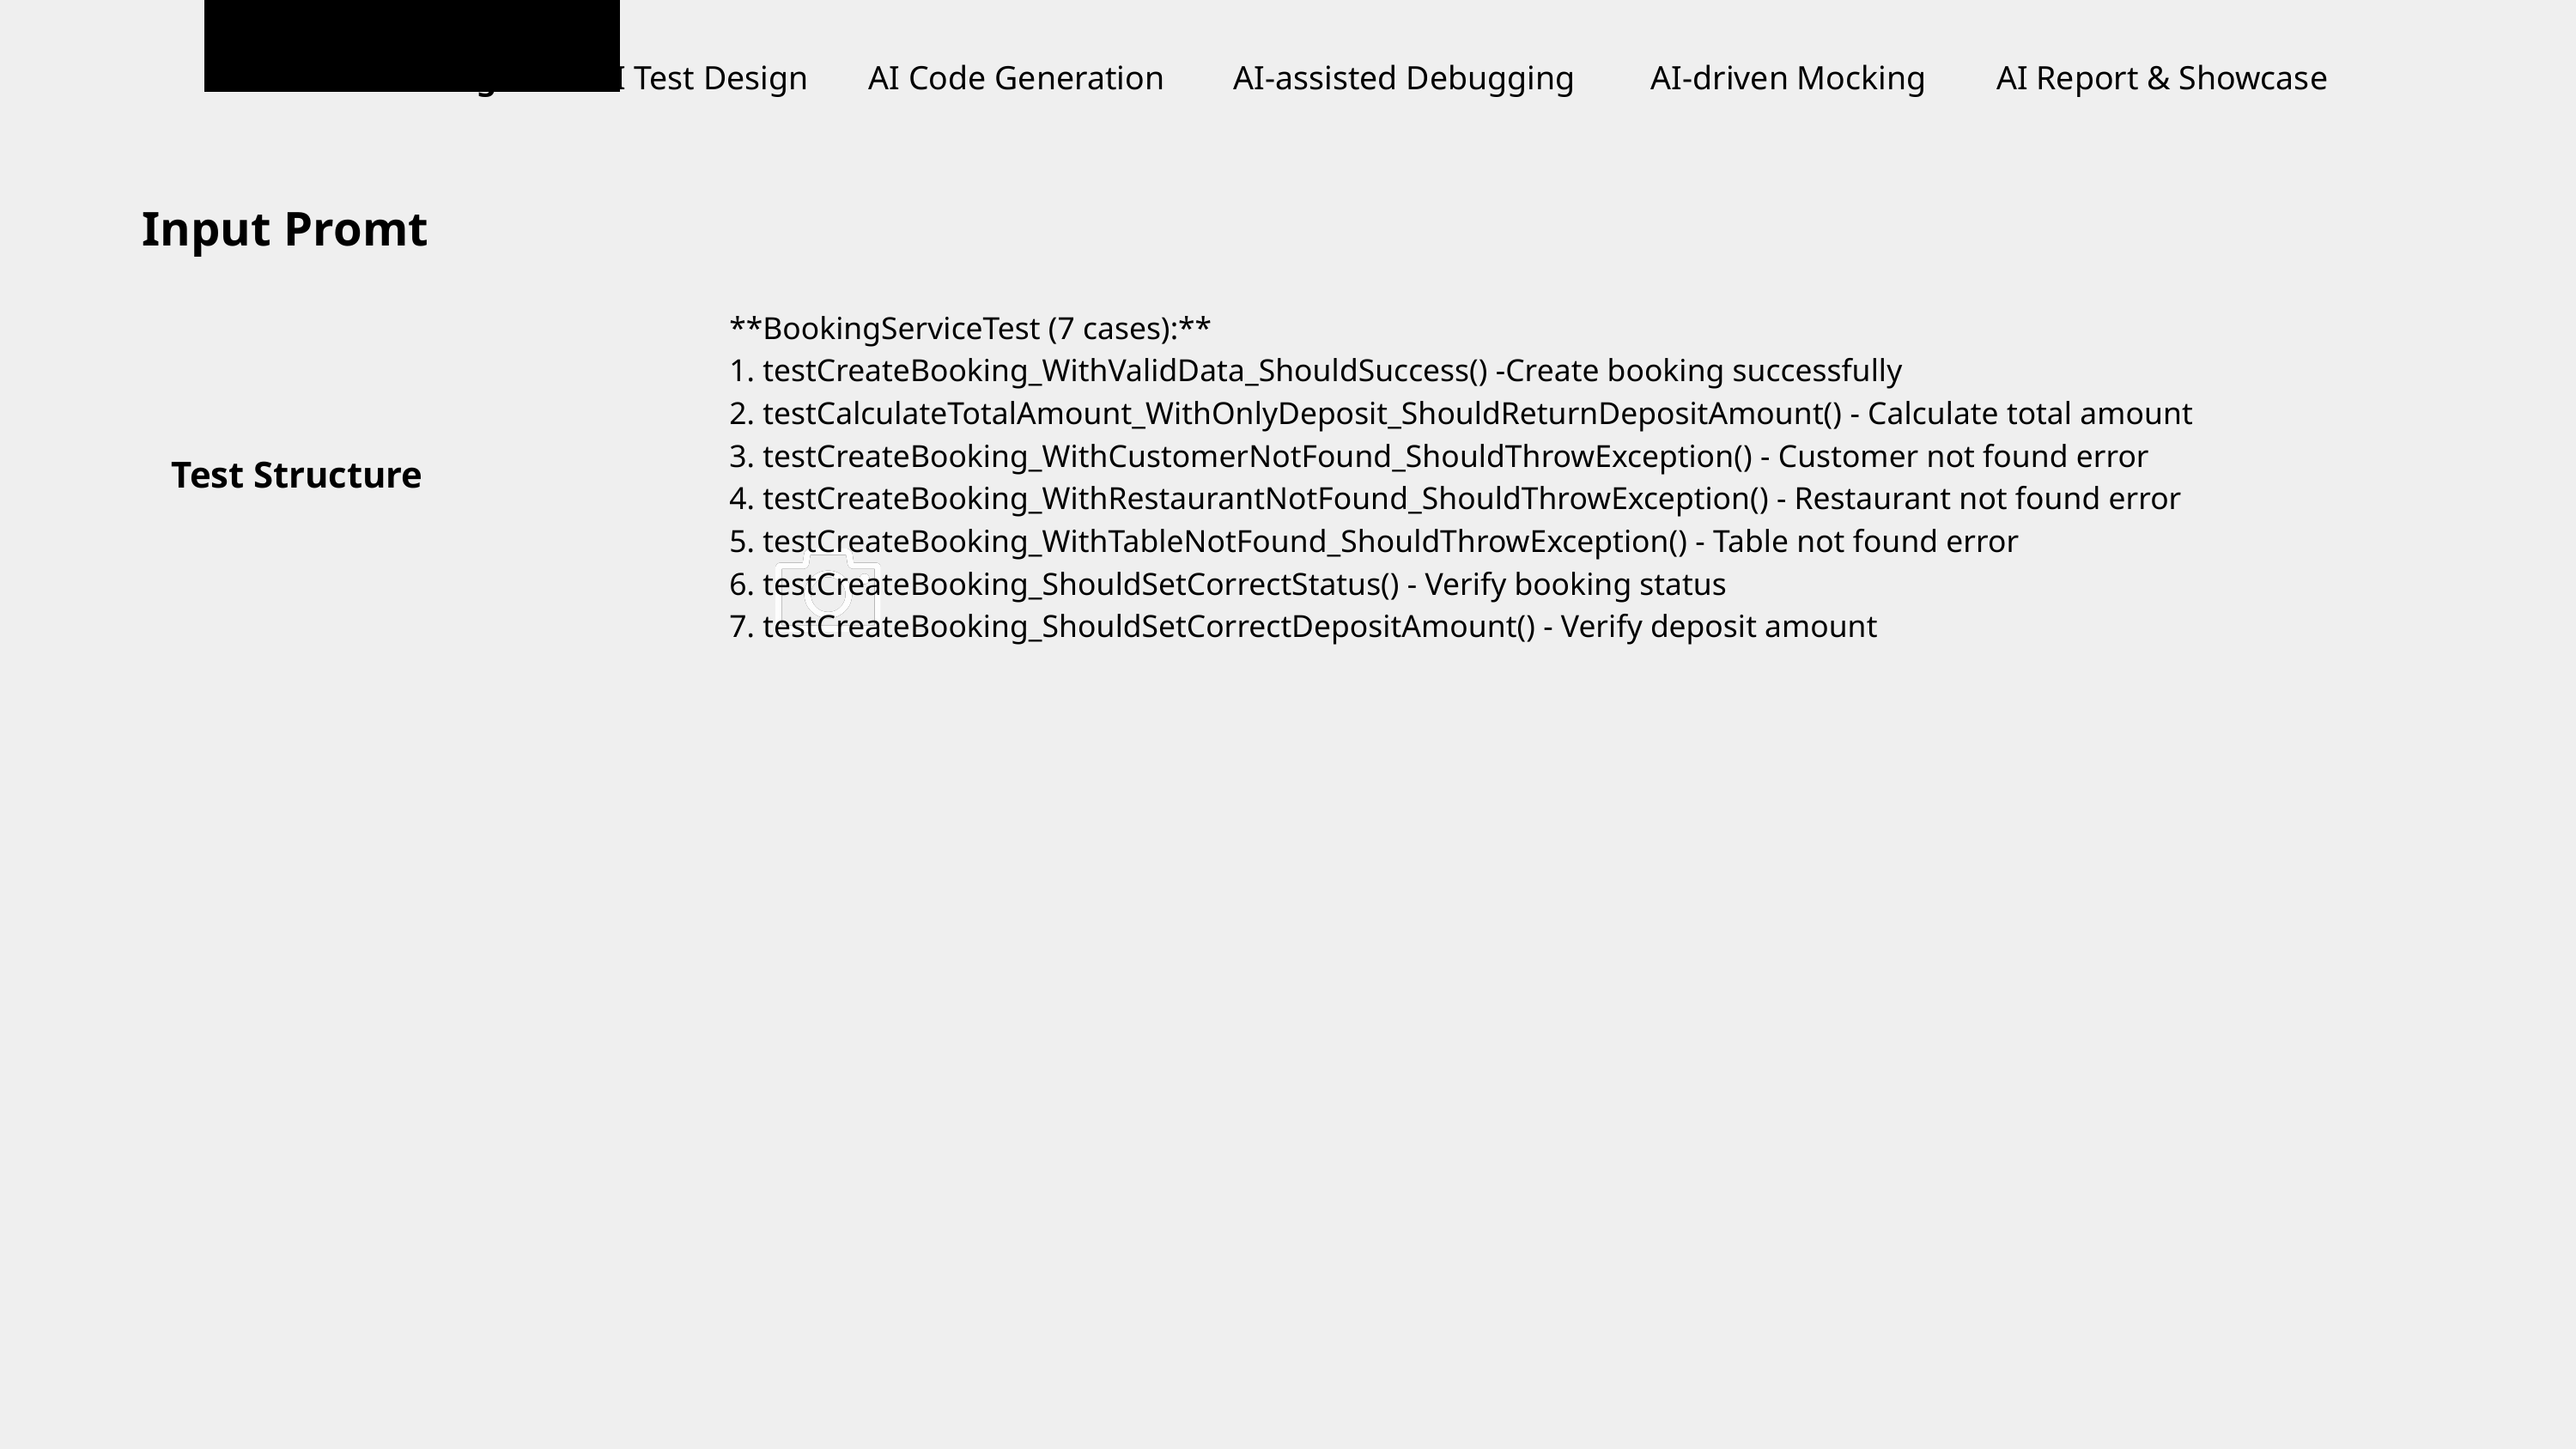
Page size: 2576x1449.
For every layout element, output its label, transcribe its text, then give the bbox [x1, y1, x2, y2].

text_box **BookingServiceTest (7 cases):** 1. testCreateBooking_WithValidData_ShouldSuccess() -Create booking successfully 2. testCalculateTotalAmount_WithOnlyDeposit_ShouldReturnDepositAmount() - Calculate total amount 3. testCreateBooking_WithCustomerNotFound_ShouldThrowException() - Customer not found error 4. testCreateBooking_WithRestaurantNotFound_ShouldThrowException() - Restaurant not found error 5. testCreateBooking_WithTableNotFound_ShouldThrowException() - Table not found error 6. testCreateBooking_ShouldSetCorrectStatus() - Verify booking status 7. testCreateBooking_ShouldSetCorrectDepositAmount() - Verify deposit amount [729, 302, 2411, 644]
text_box Input Promt [123, 189, 447, 255]
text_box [271, 0, 2358, 95]
text_box Test Structure [144, 445, 450, 496]
